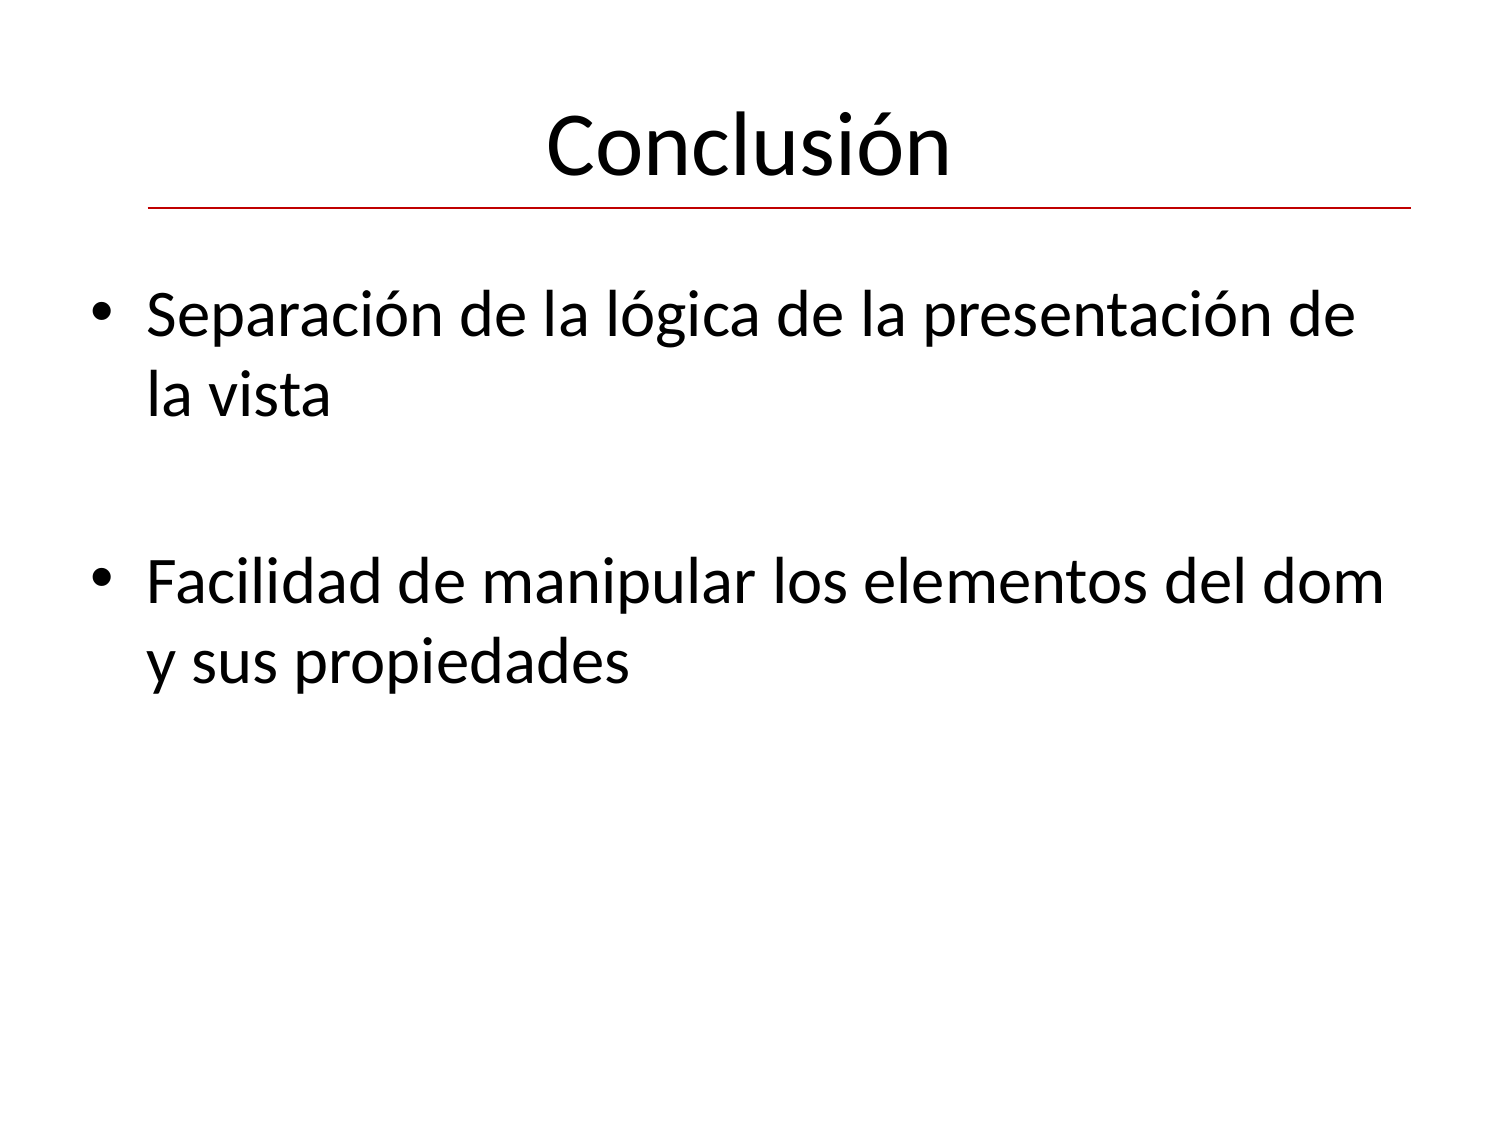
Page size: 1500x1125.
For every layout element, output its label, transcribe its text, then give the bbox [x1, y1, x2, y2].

list Separación de la lógica de la presentación de la vista Facilidad de manipular los elementos del dom y sus propiedades [75, 262, 1425, 1005]
title Conclusión [75, 45, 1425, 233]
